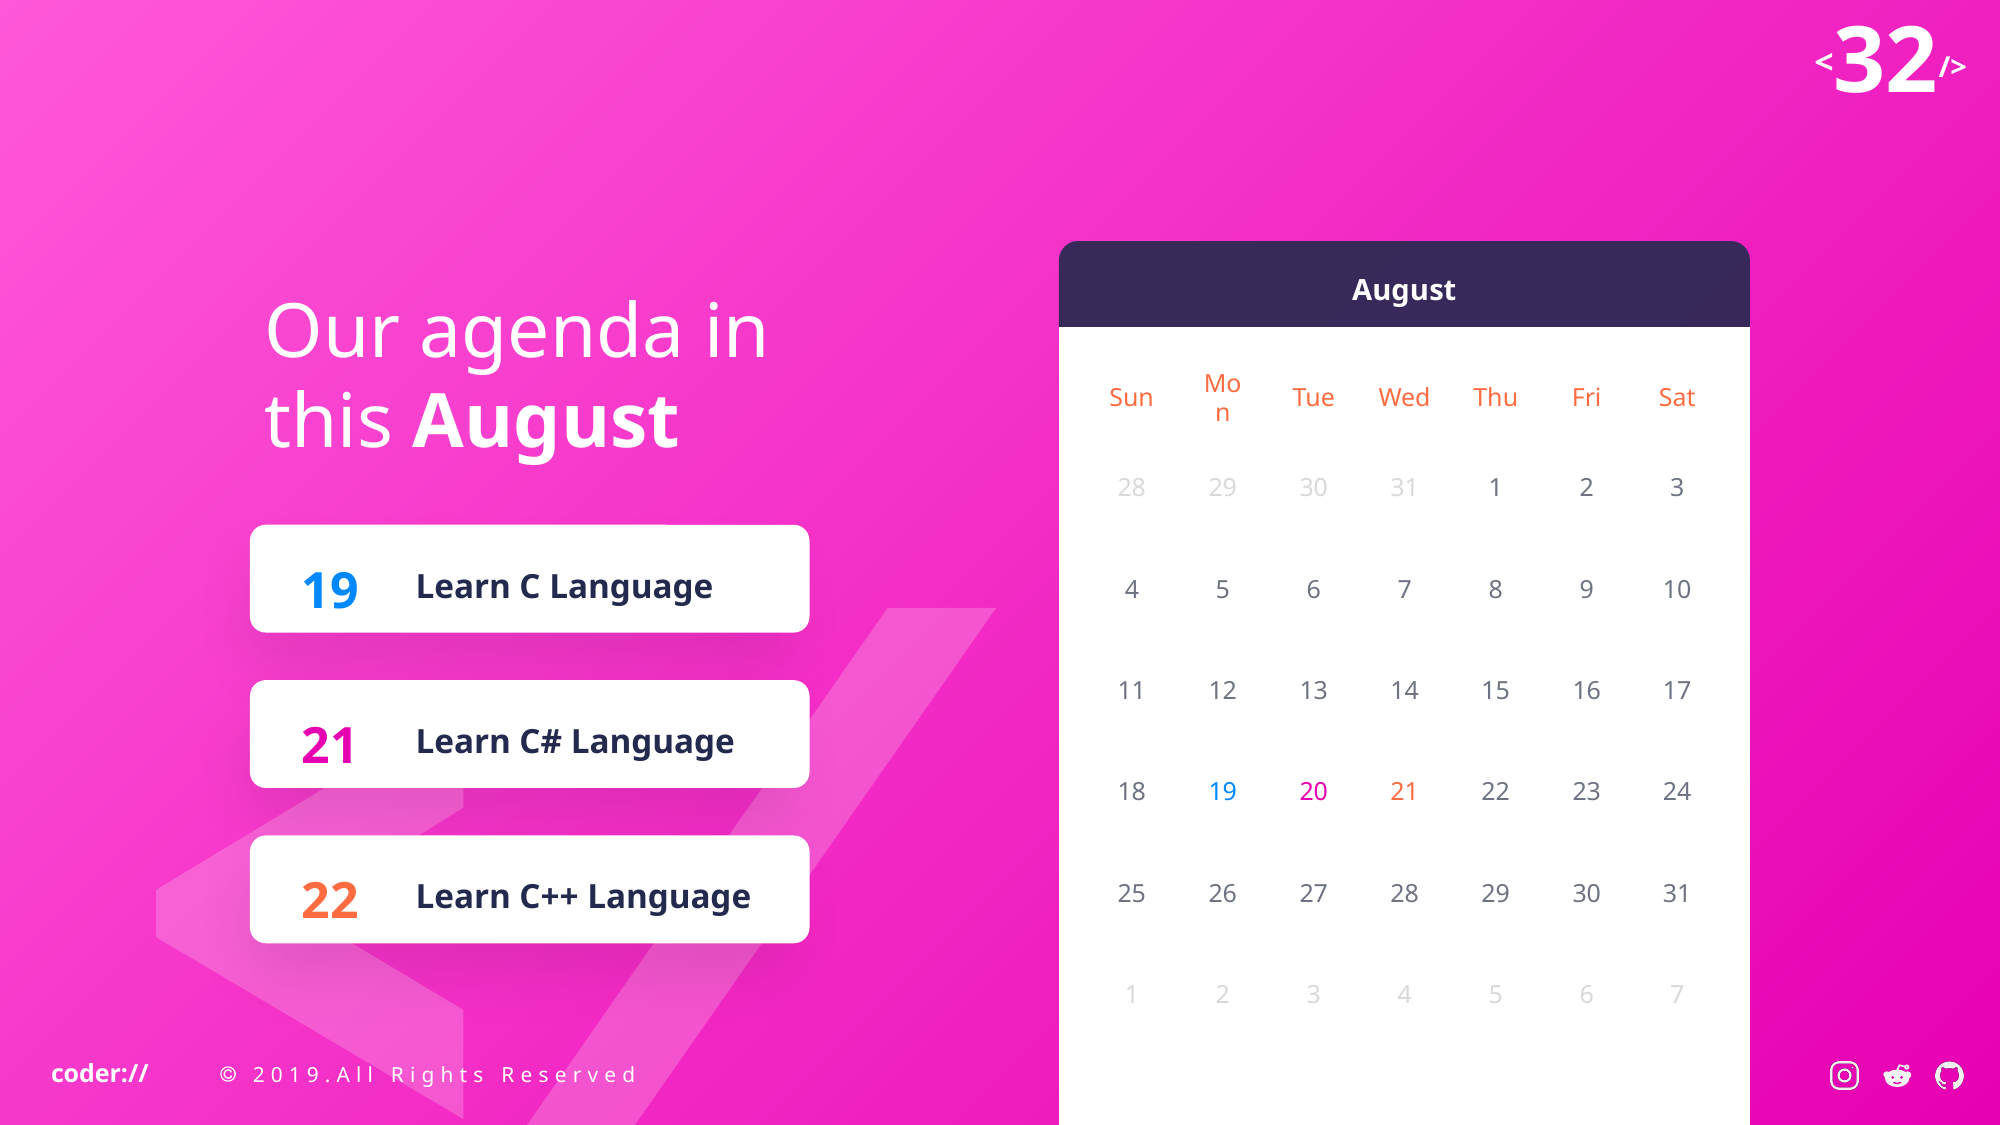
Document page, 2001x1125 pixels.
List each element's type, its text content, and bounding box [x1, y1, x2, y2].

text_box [1058, 240, 1750, 1125]
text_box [156, 607, 1058, 1125]
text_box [249, 680, 810, 788]
picture [1830, 1061, 1859, 1090]
picture [1935, 1061, 1964, 1090]
text_box Our agenda in this August [249, 275, 810, 471]
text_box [249, 835, 810, 944]
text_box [249, 524, 810, 633]
